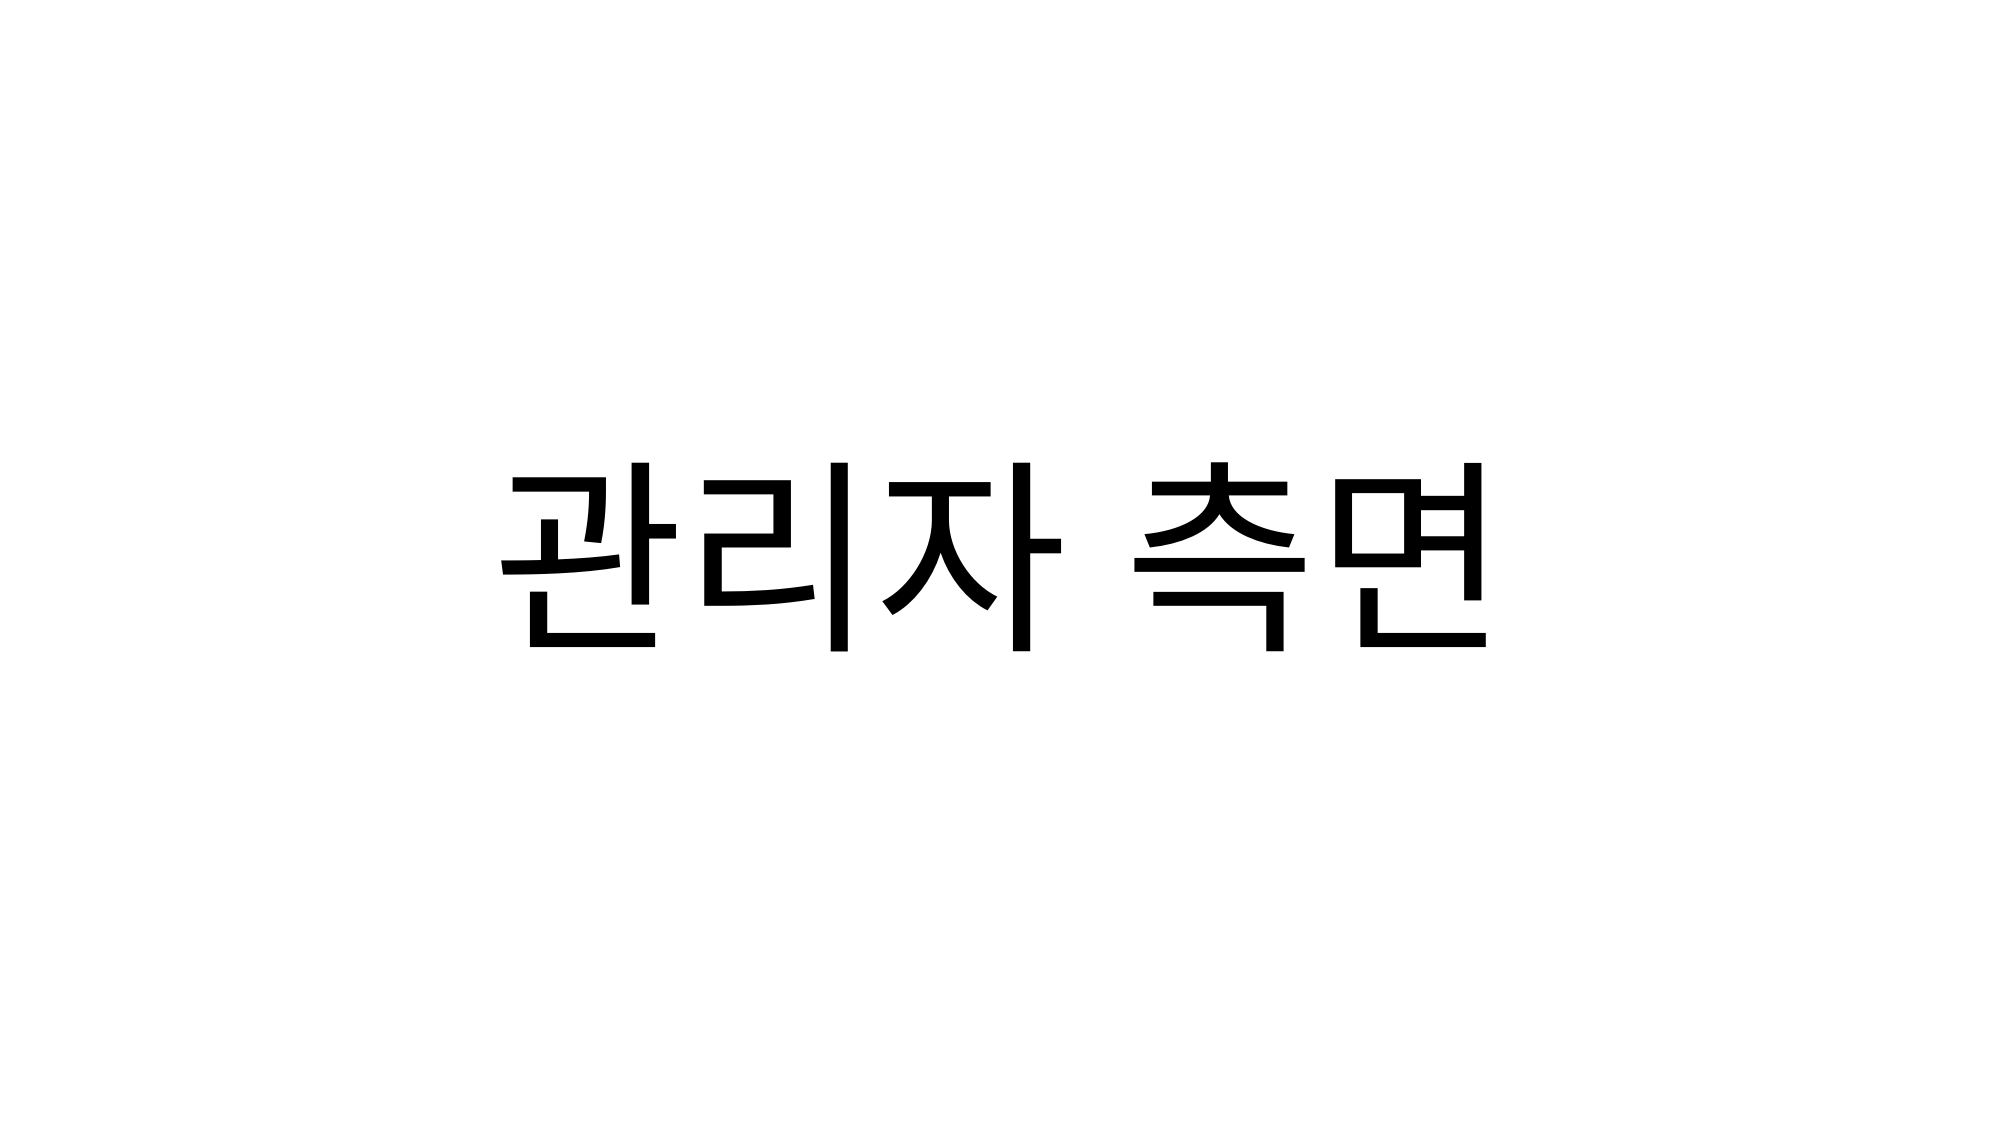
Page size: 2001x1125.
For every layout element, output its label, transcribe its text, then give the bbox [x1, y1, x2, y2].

title 관리자 측면 [41, 296, 1959, 688]
